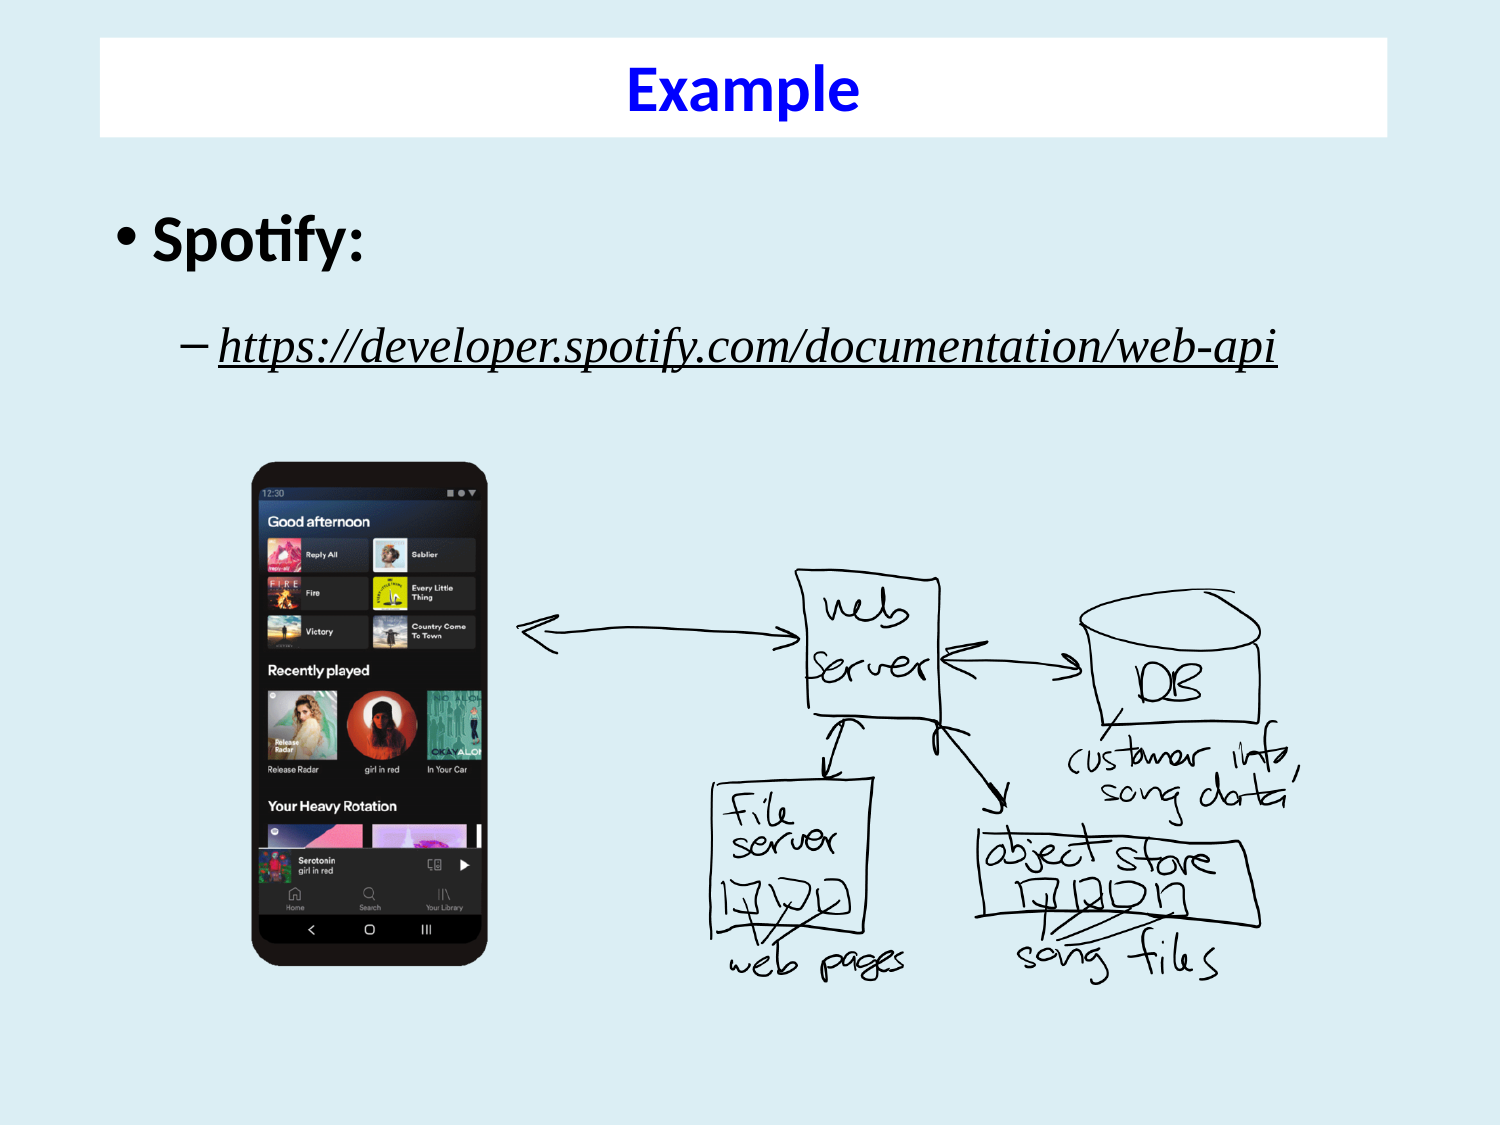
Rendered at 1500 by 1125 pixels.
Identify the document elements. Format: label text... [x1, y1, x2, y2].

picture [231, 443, 1303, 988]
text_box Example [99, 37, 1388, 138]
text_box Spotify: https://developer.spotify.com/documentation/web-api [99, 187, 1450, 442]
